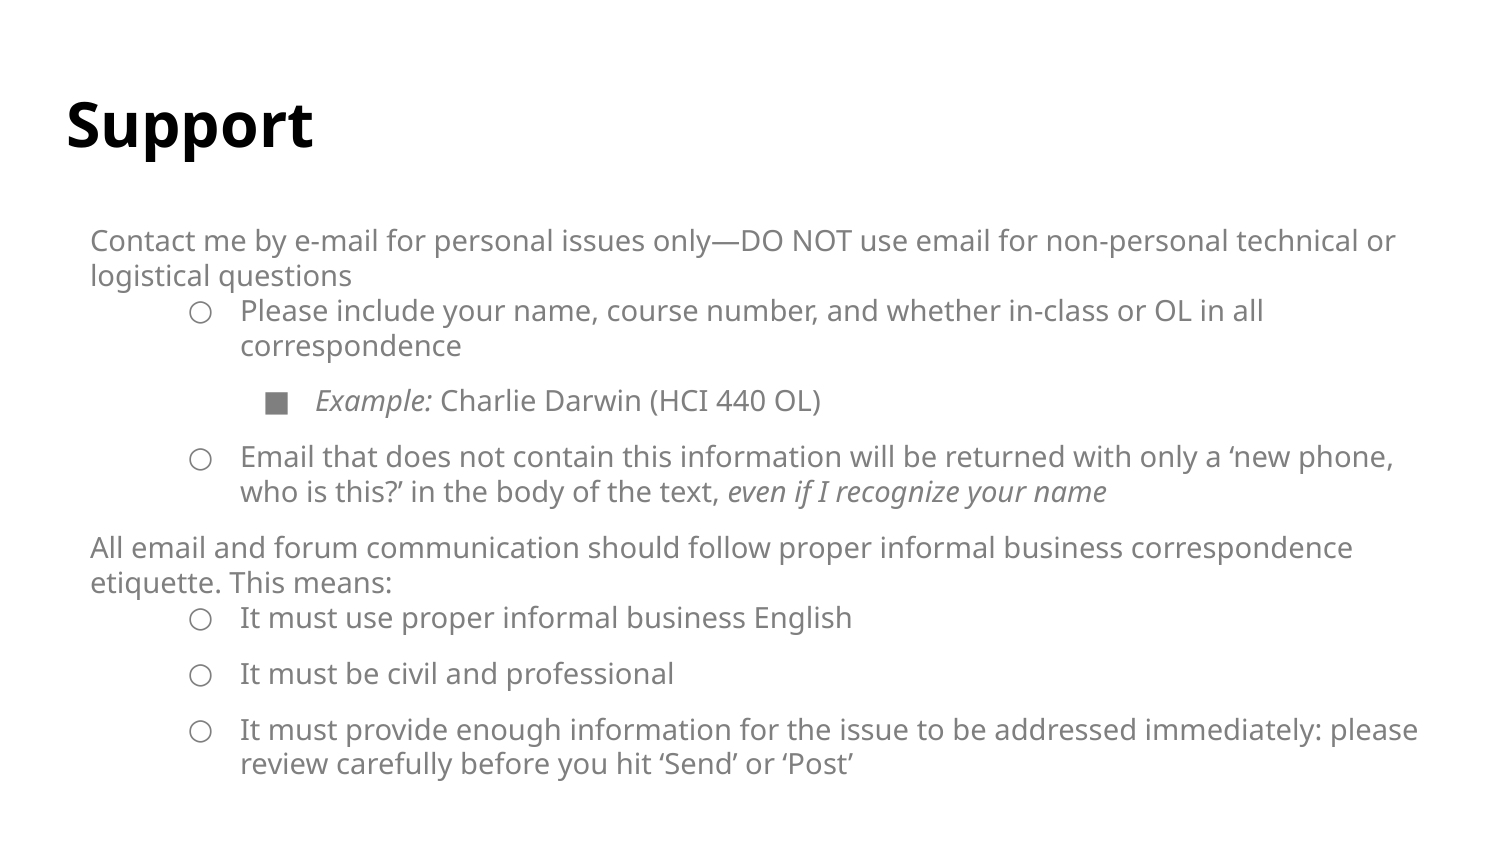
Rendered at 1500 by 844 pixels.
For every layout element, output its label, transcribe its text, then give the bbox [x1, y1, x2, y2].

list Contact me by e-mail for personal issues only—DO NOT use email for non-personal technical or logistical questions Please include your name, course number, and whether in-class or OL in all correspondence Example: Charlie Darwin (HCI 440 OL) Email that does not contain this information will be returned with only a ‘new phone, who is this?’ in the body of the text, even if I recognize your name All email and forum communication should follow proper informal business correspondence etiquette. This means: It must use proper informal business English It must be civil and professional It must provide enough information for the issue to be addressed immediately: please review carefully before you hit ‘Send’ or ‘Post’ [75, 206, 1449, 724]
title Support [51, 72, 1449, 176]
